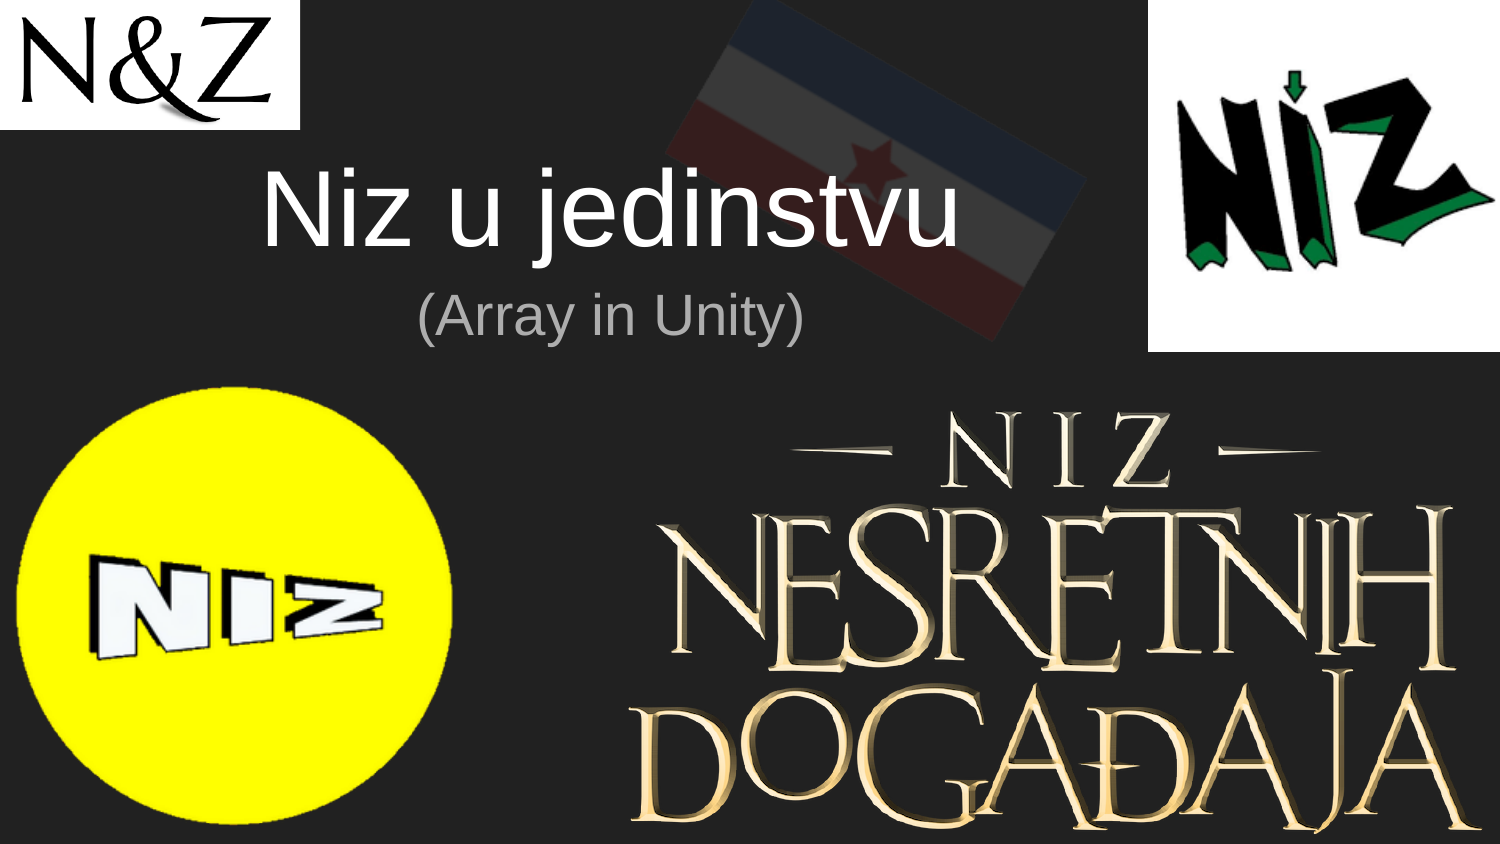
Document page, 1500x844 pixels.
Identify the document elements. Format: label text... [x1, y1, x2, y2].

picture [0, 0, 301, 131]
subtitle (Array in Unity) [0, 268, 1311, 399]
title Niz u jedinstvu [0, 0, 1146, 268]
picture [0, 374, 469, 844]
picture [1148, 0, 1500, 352]
picture [624, 406, 1500, 838]
picture [686, 70, 1065, 261]
